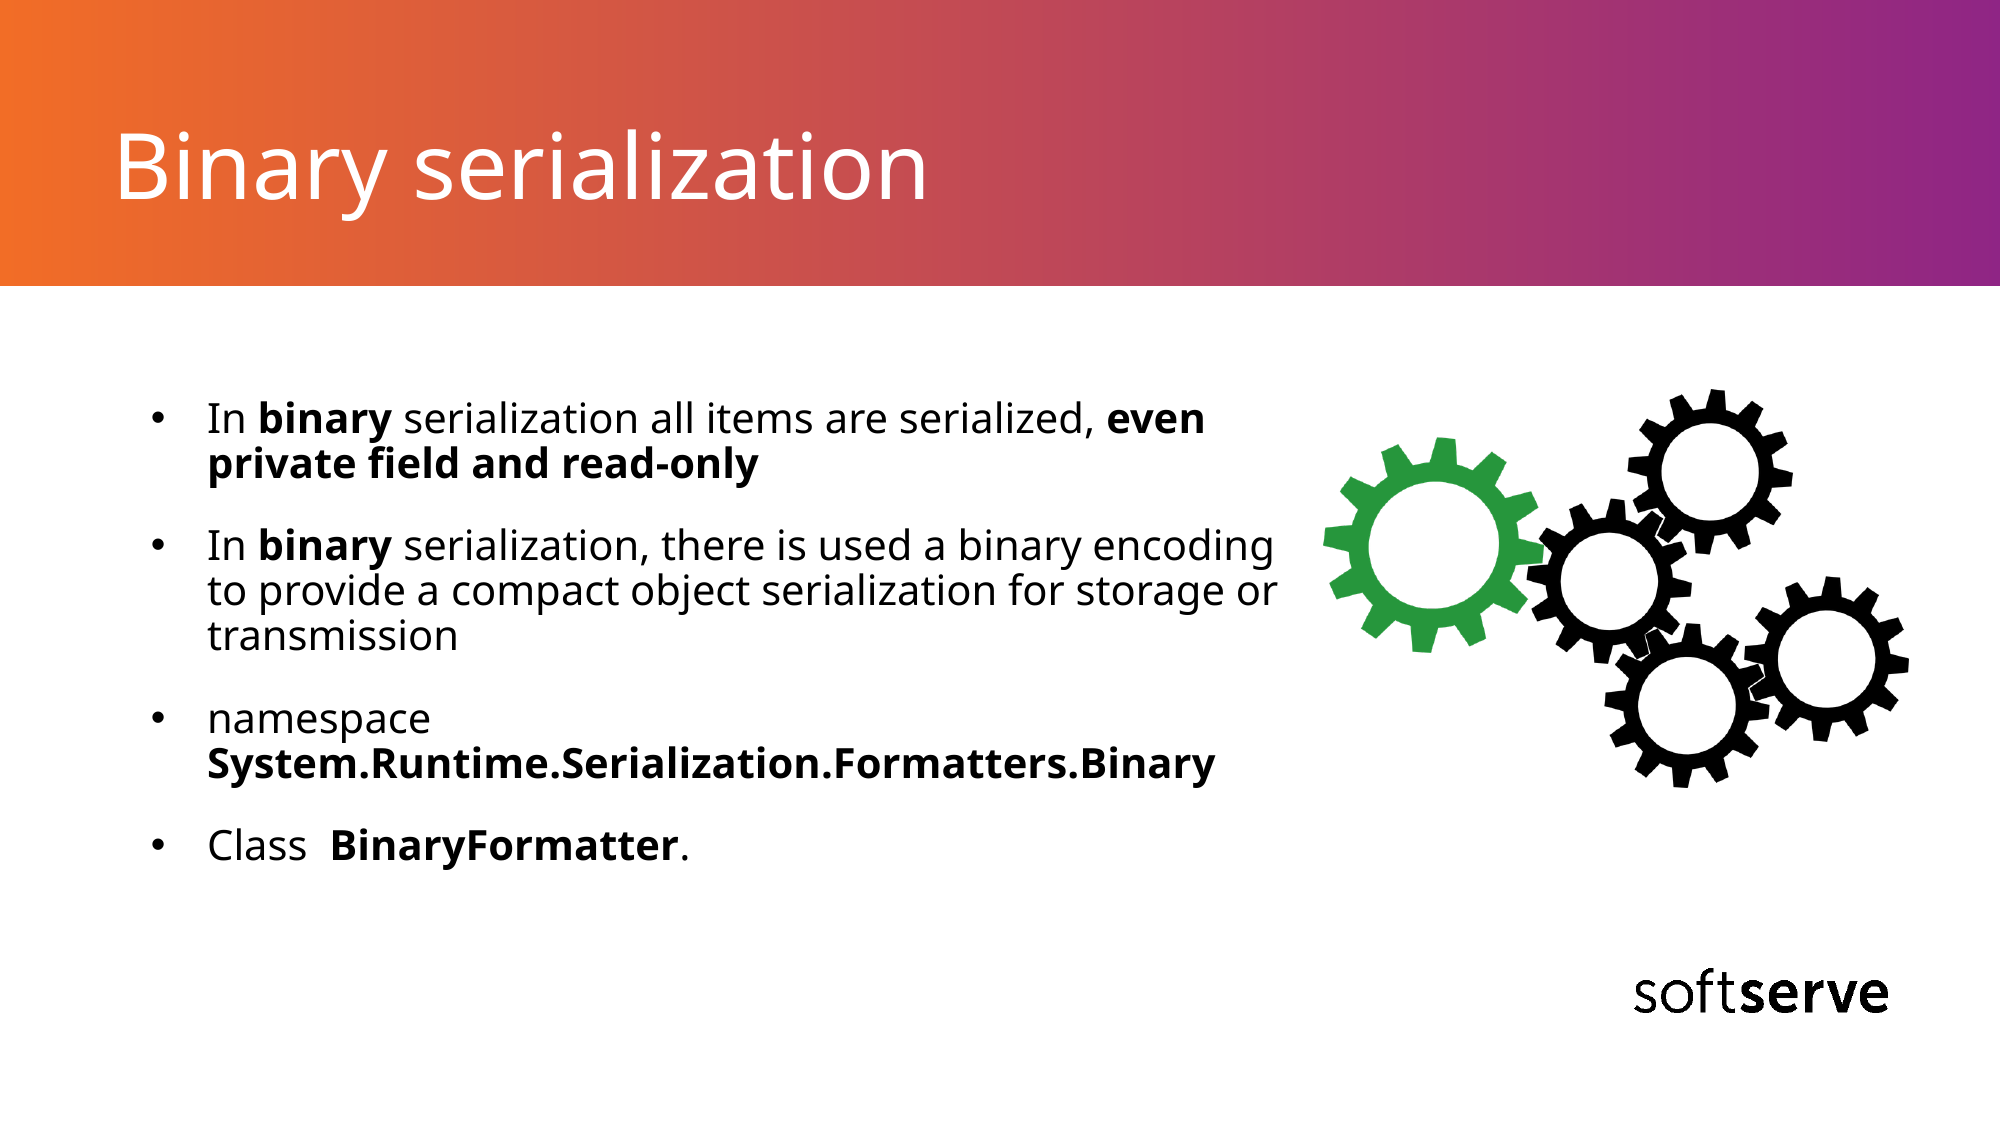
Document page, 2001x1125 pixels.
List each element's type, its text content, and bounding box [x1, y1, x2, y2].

list In binary serialization all items are serialized, even private field and read-only In binary serialization, there is used a binary encoding to provide a compact object serialization for storage or transmission namespace System.Runtime.Serialization.Formatters.Binary Class BinaryFormatter. [112, 389, 1311, 953]
title Binary serialization [112, 112, 1888, 225]
picture [1634, 968, 1888, 1013]
picture [1323, 389, 1909, 788]
